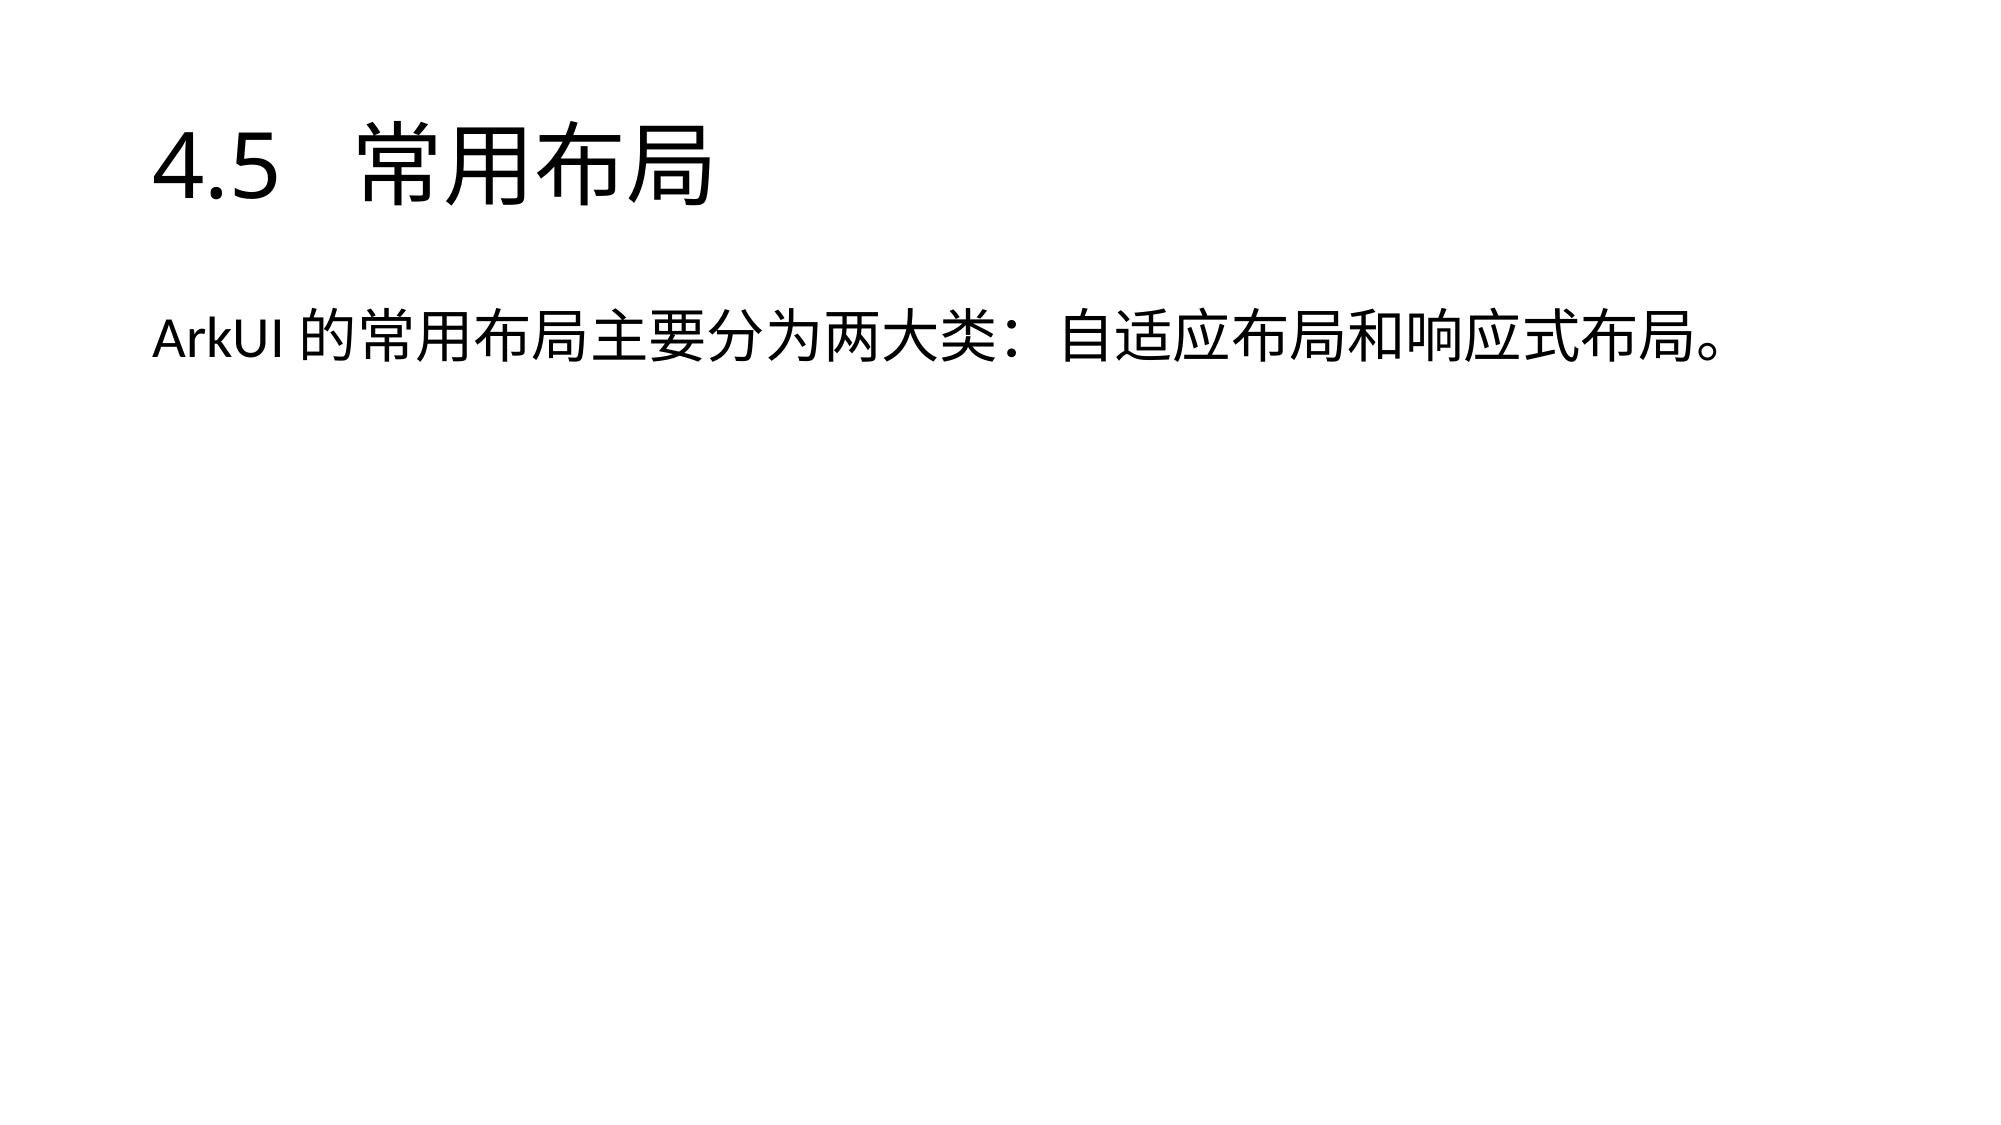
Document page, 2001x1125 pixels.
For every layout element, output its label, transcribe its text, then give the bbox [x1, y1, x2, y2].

title 4.5 常用布局 [137, 59, 1863, 278]
list ArkUI的常用布局主要分为两大类：自适应布局和响应式布局。 [137, 299, 1863, 1014]
